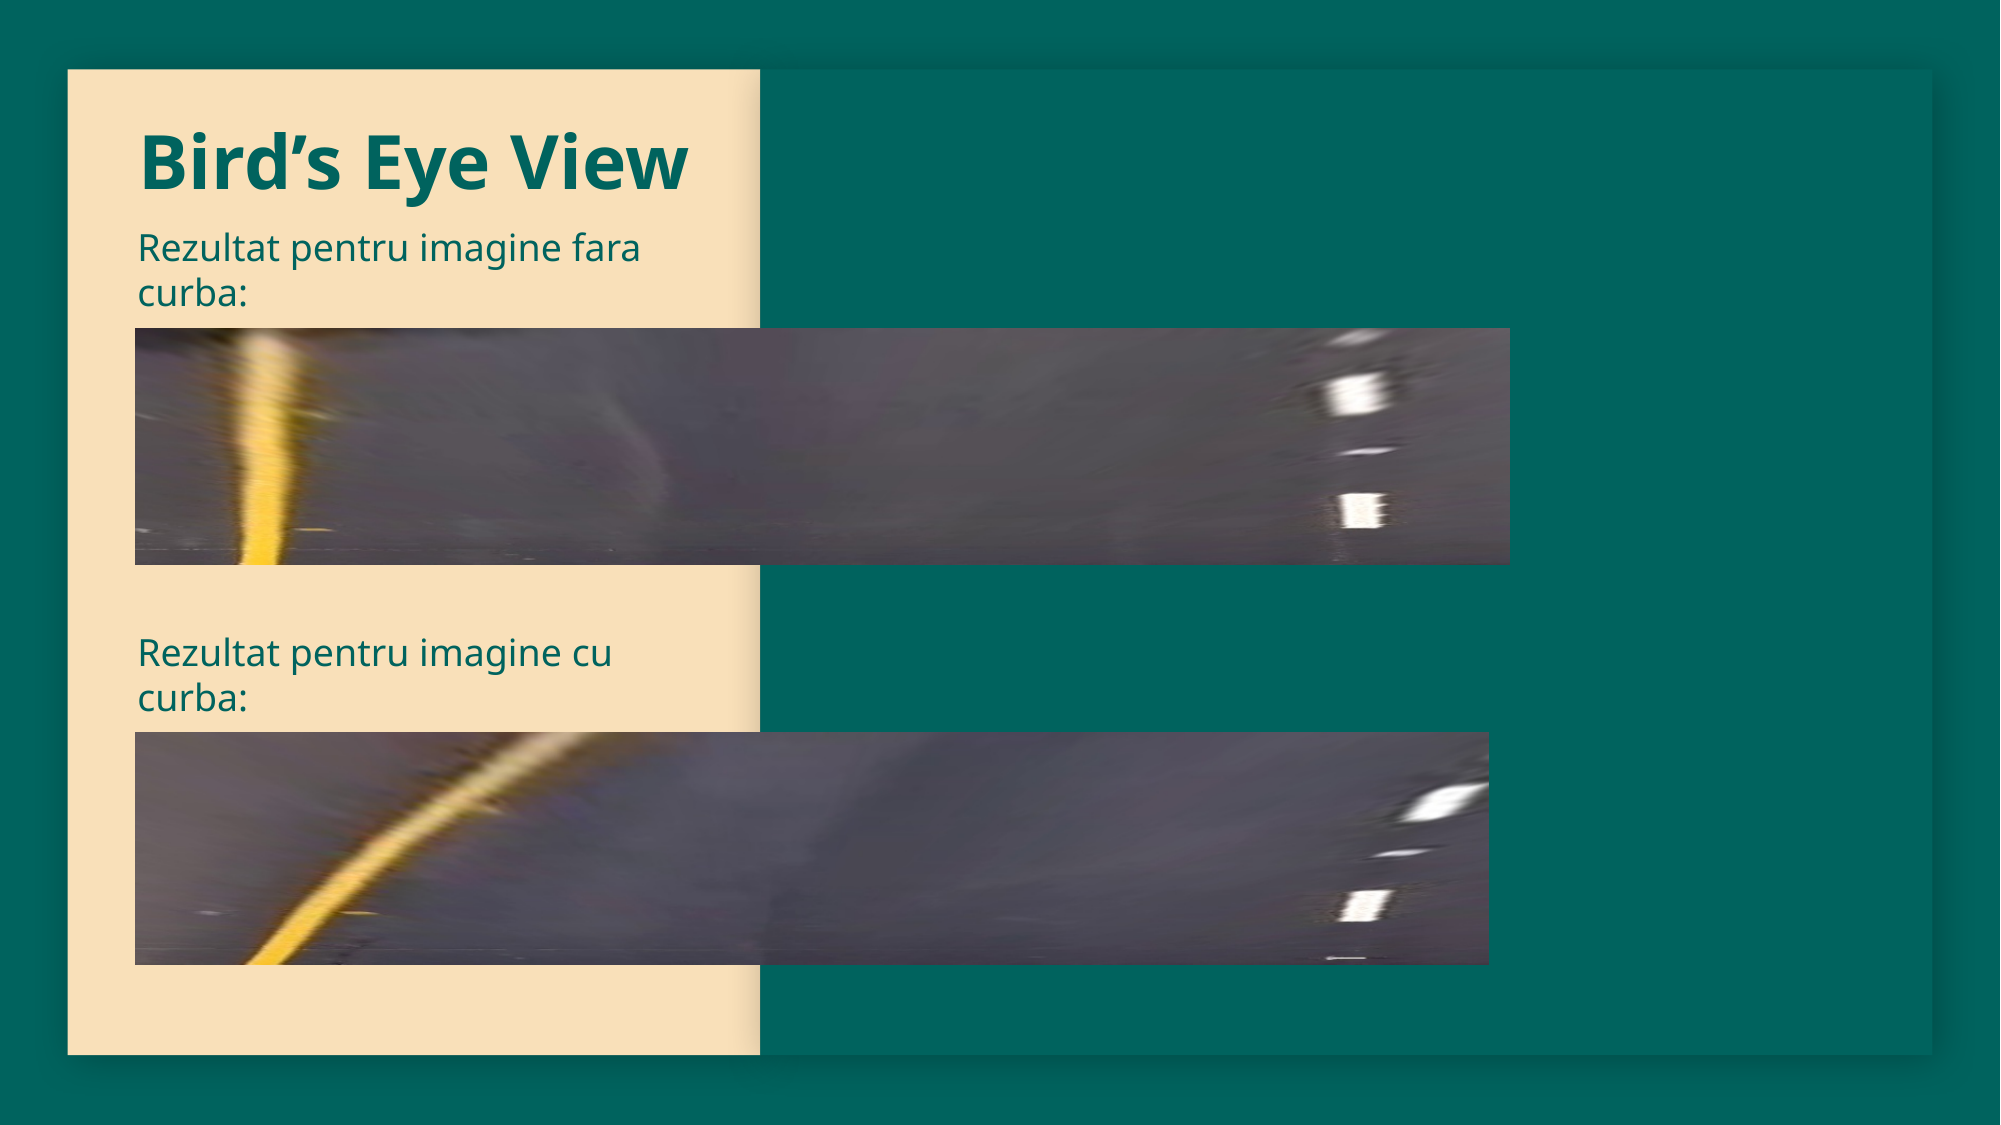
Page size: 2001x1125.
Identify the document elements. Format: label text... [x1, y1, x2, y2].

picture [135, 328, 1510, 565]
picture [135, 732, 1489, 966]
title Bird’s Eye View [86, 103, 742, 217]
list Rezultat pentru imagine fara curba: Rezultat pentru imagine cu curba: [122, 216, 742, 1033]
